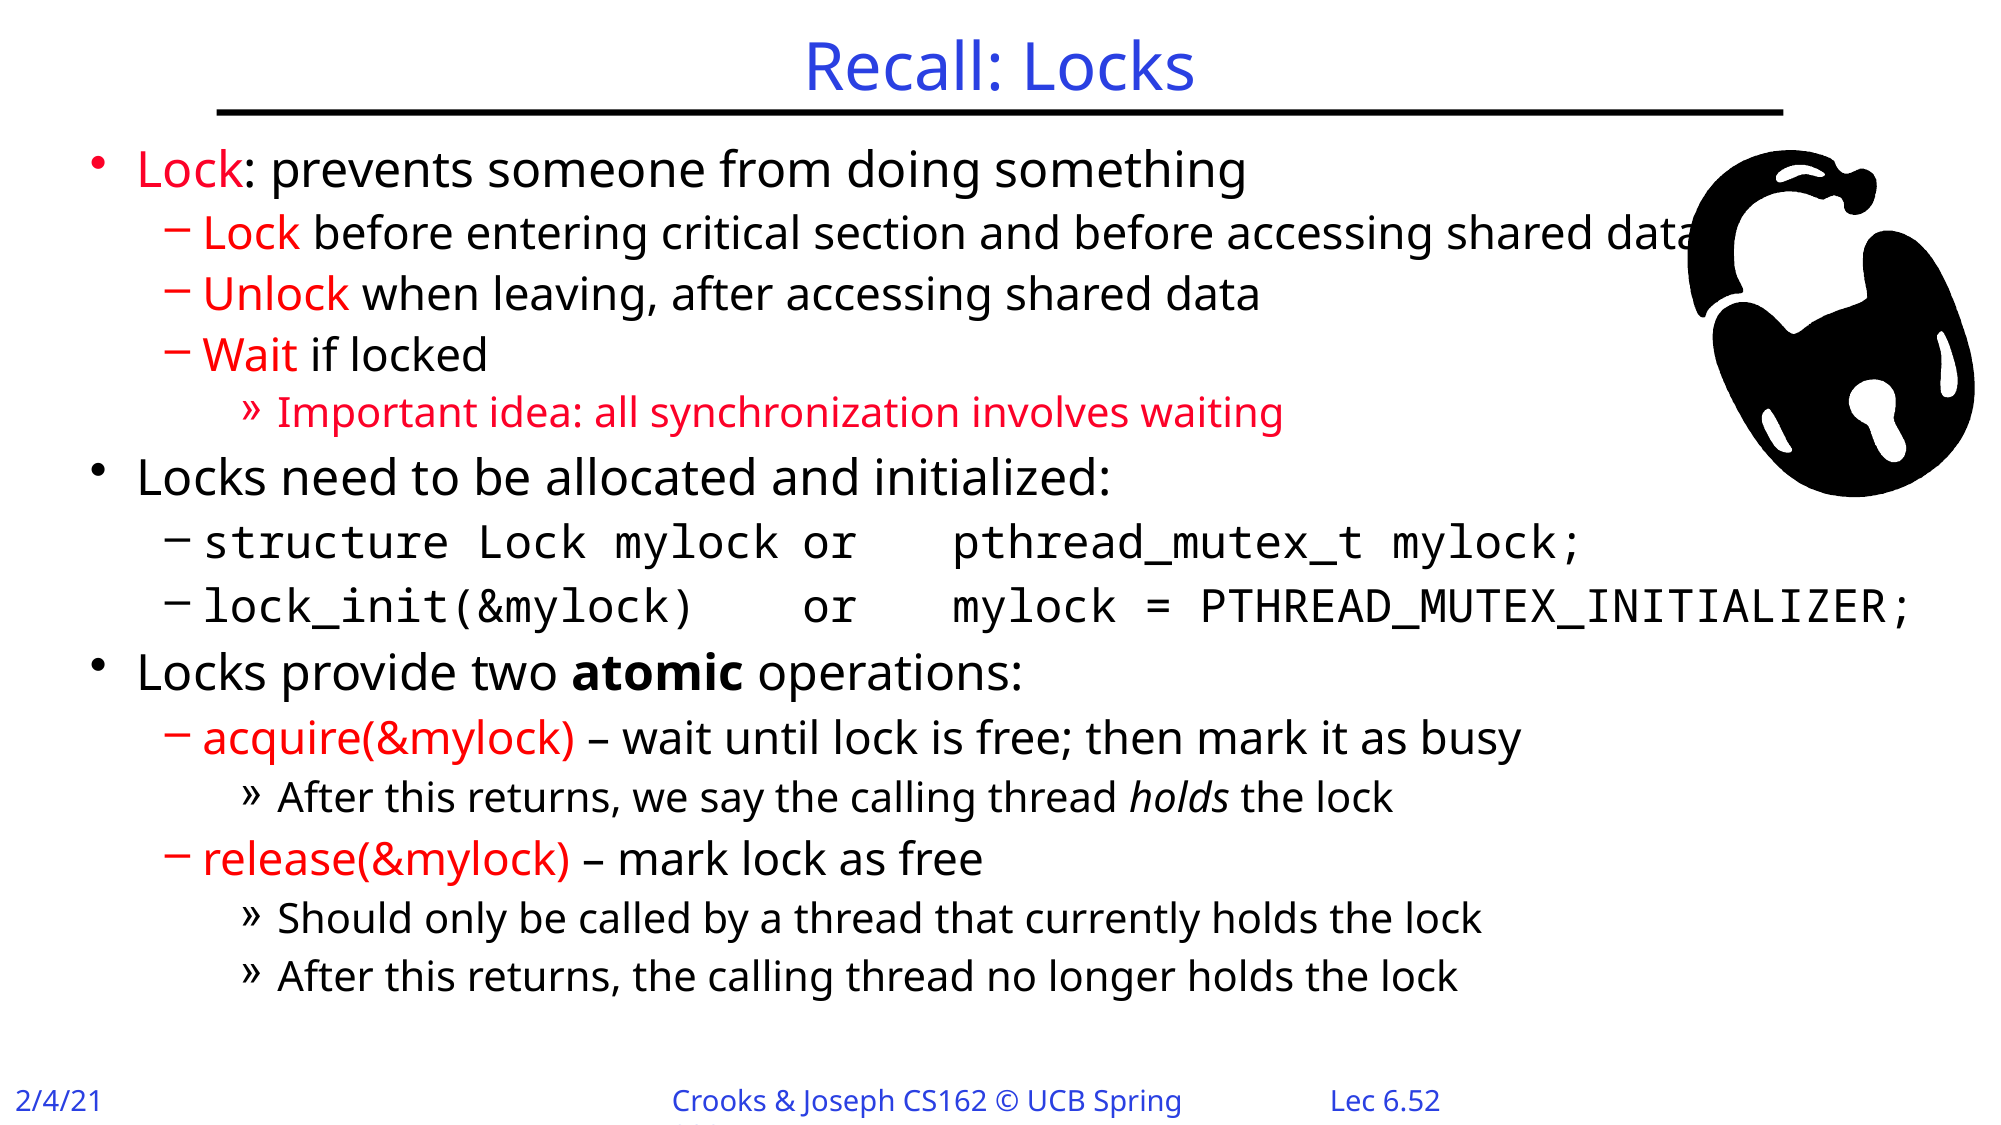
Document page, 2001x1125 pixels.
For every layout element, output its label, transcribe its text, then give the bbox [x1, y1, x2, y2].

picture [1687, 149, 1975, 498]
list Lock: prevents someone from doing something Lock before entering critical section and before accessing shared data Unlock when leaving, after accessing shared data Wait if locked Important idea: all synchronization involves waiting Locks need to be allocated and initialized: structure Lock mylock or pthread_mutex_t mylock; lock_init(&mylock) or mylock = PTHREAD_MUTEX_INITIALIZER; Locks provide two atomic operations: acquire(&mylock) – wait until lock is free; then mark it as busy After this returns, we say the calling thread holds the lock release(&mylock) – mark lock as free Should only be called by a thread that currently holds the lock After this returns, the calling thread no longer holds the lock [75, 137, 1938, 1088]
title Recall: Locks [216, 24, 1784, 113]
